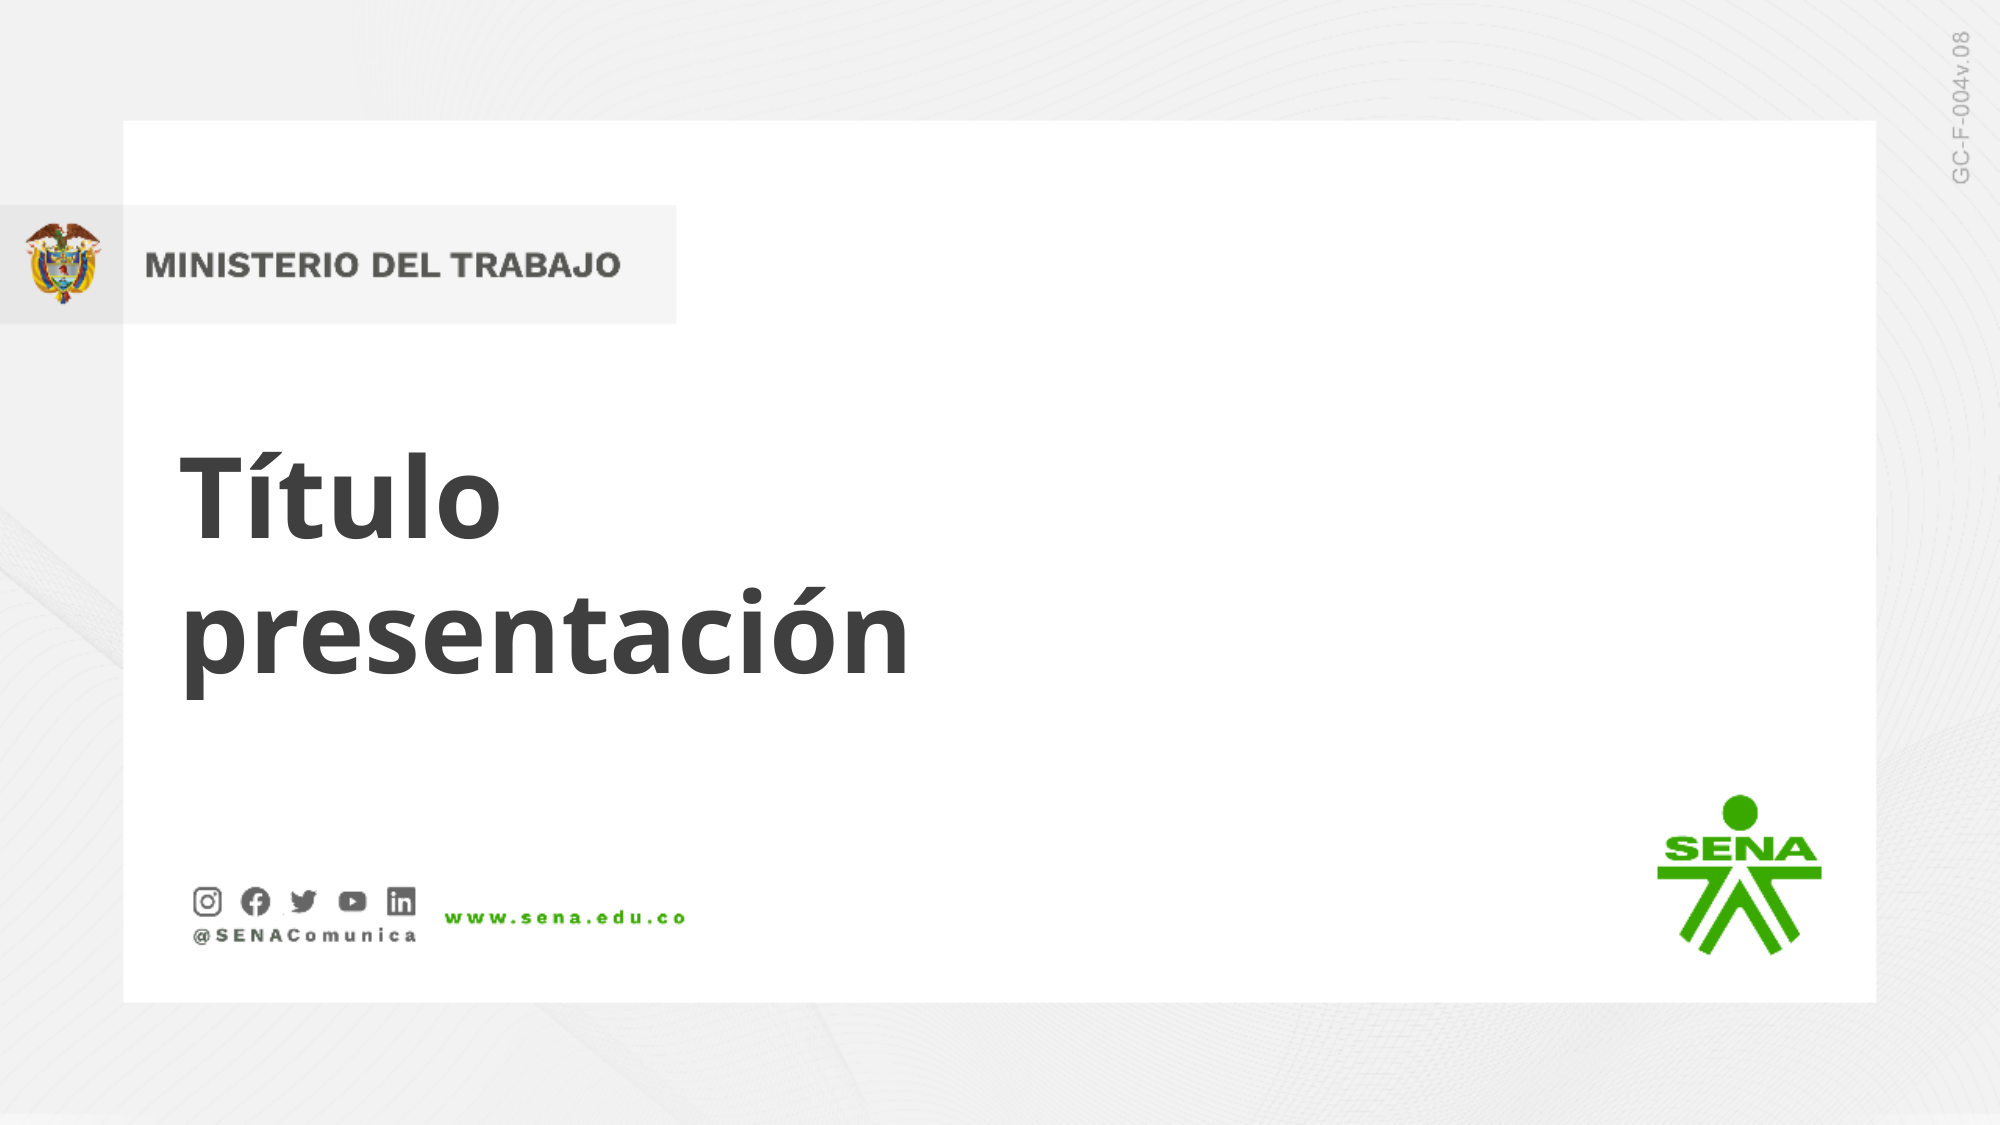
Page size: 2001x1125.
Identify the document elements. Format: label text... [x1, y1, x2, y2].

picture [0, 0, 2000, 1125]
text_box Título presentación [163, 418, 1222, 704]
